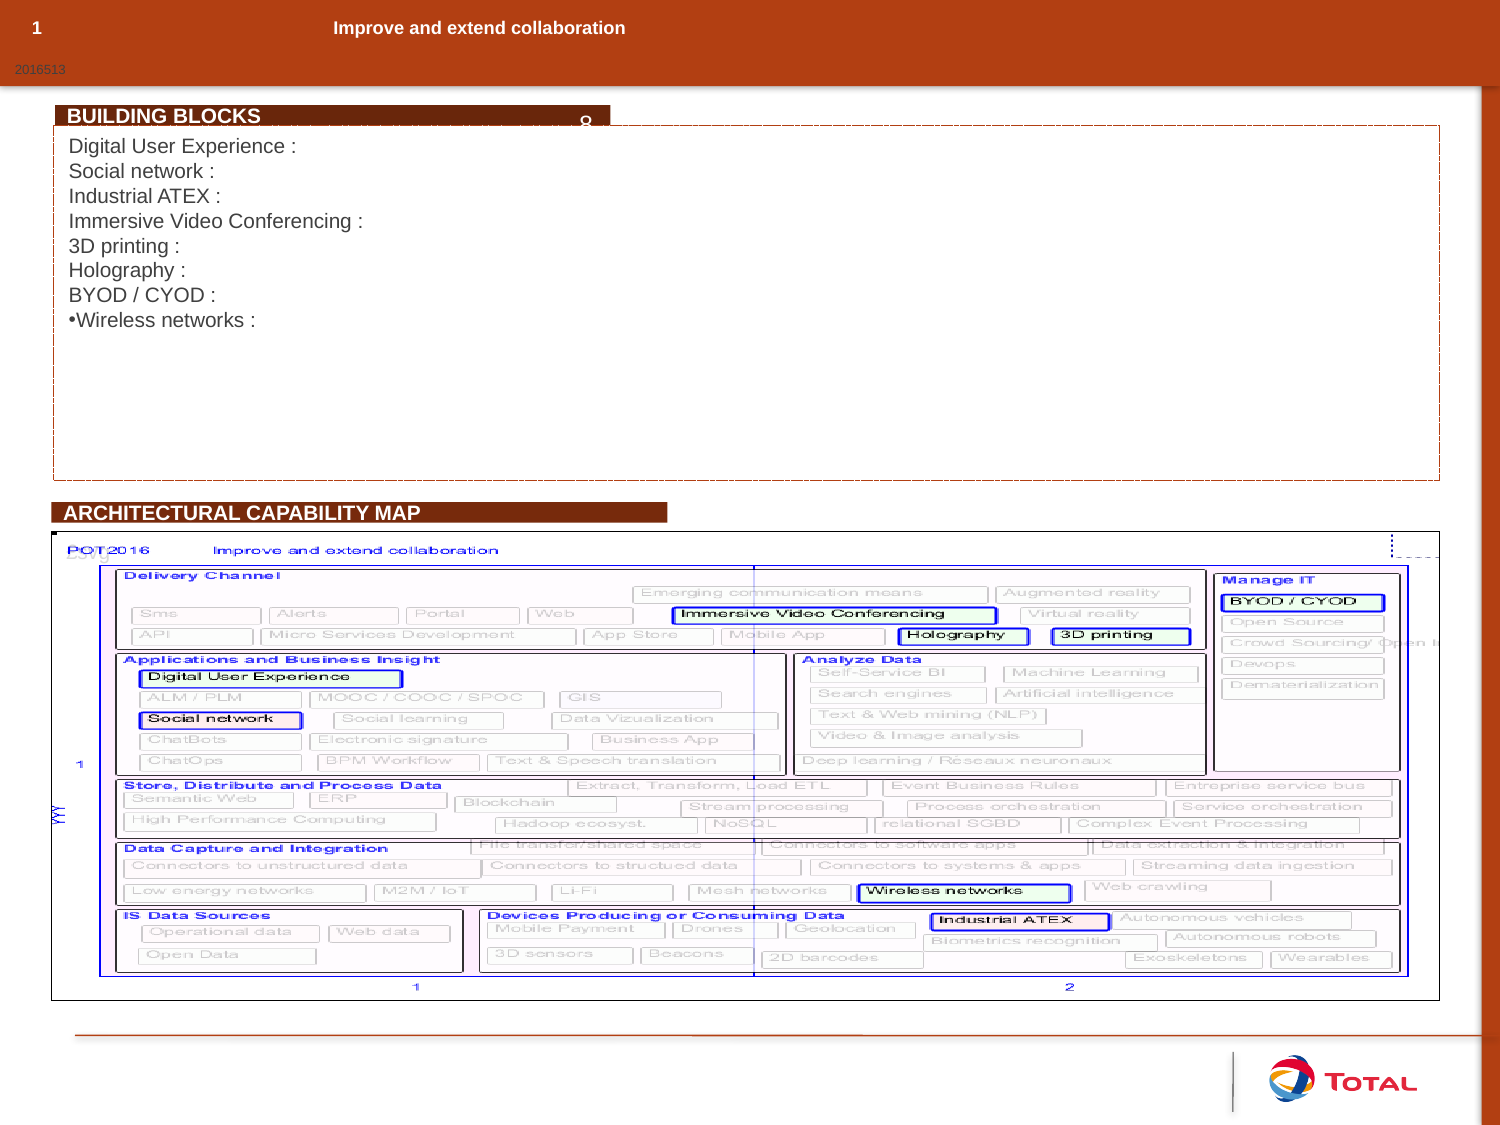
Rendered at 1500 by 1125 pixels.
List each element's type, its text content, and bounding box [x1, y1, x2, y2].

text_box Improve and extend collaboration [318, 10, 1401, 46]
text_box BUILDING BLOCKS [55, 105, 344, 125]
text_box ARCHITECTURAL CAPABILITY MAP [51, 502, 668, 523]
picture [51, 531, 1440, 1001]
text_box 2016513 [0, 55, 213, 86]
picture [1260, 1045, 1426, 1112]
text_box 8 [344, 101, 608, 146]
text_box Digital User Experience : Social network : Industrial ATEX : Immersive Video Conferencing : 3D printing : Holography : BYOD / CYOD : Wireless networks : [52, 123, 1441, 483]
text_box [0, 0, 1500, 87]
text_box 1 [17, 10, 177, 46]
